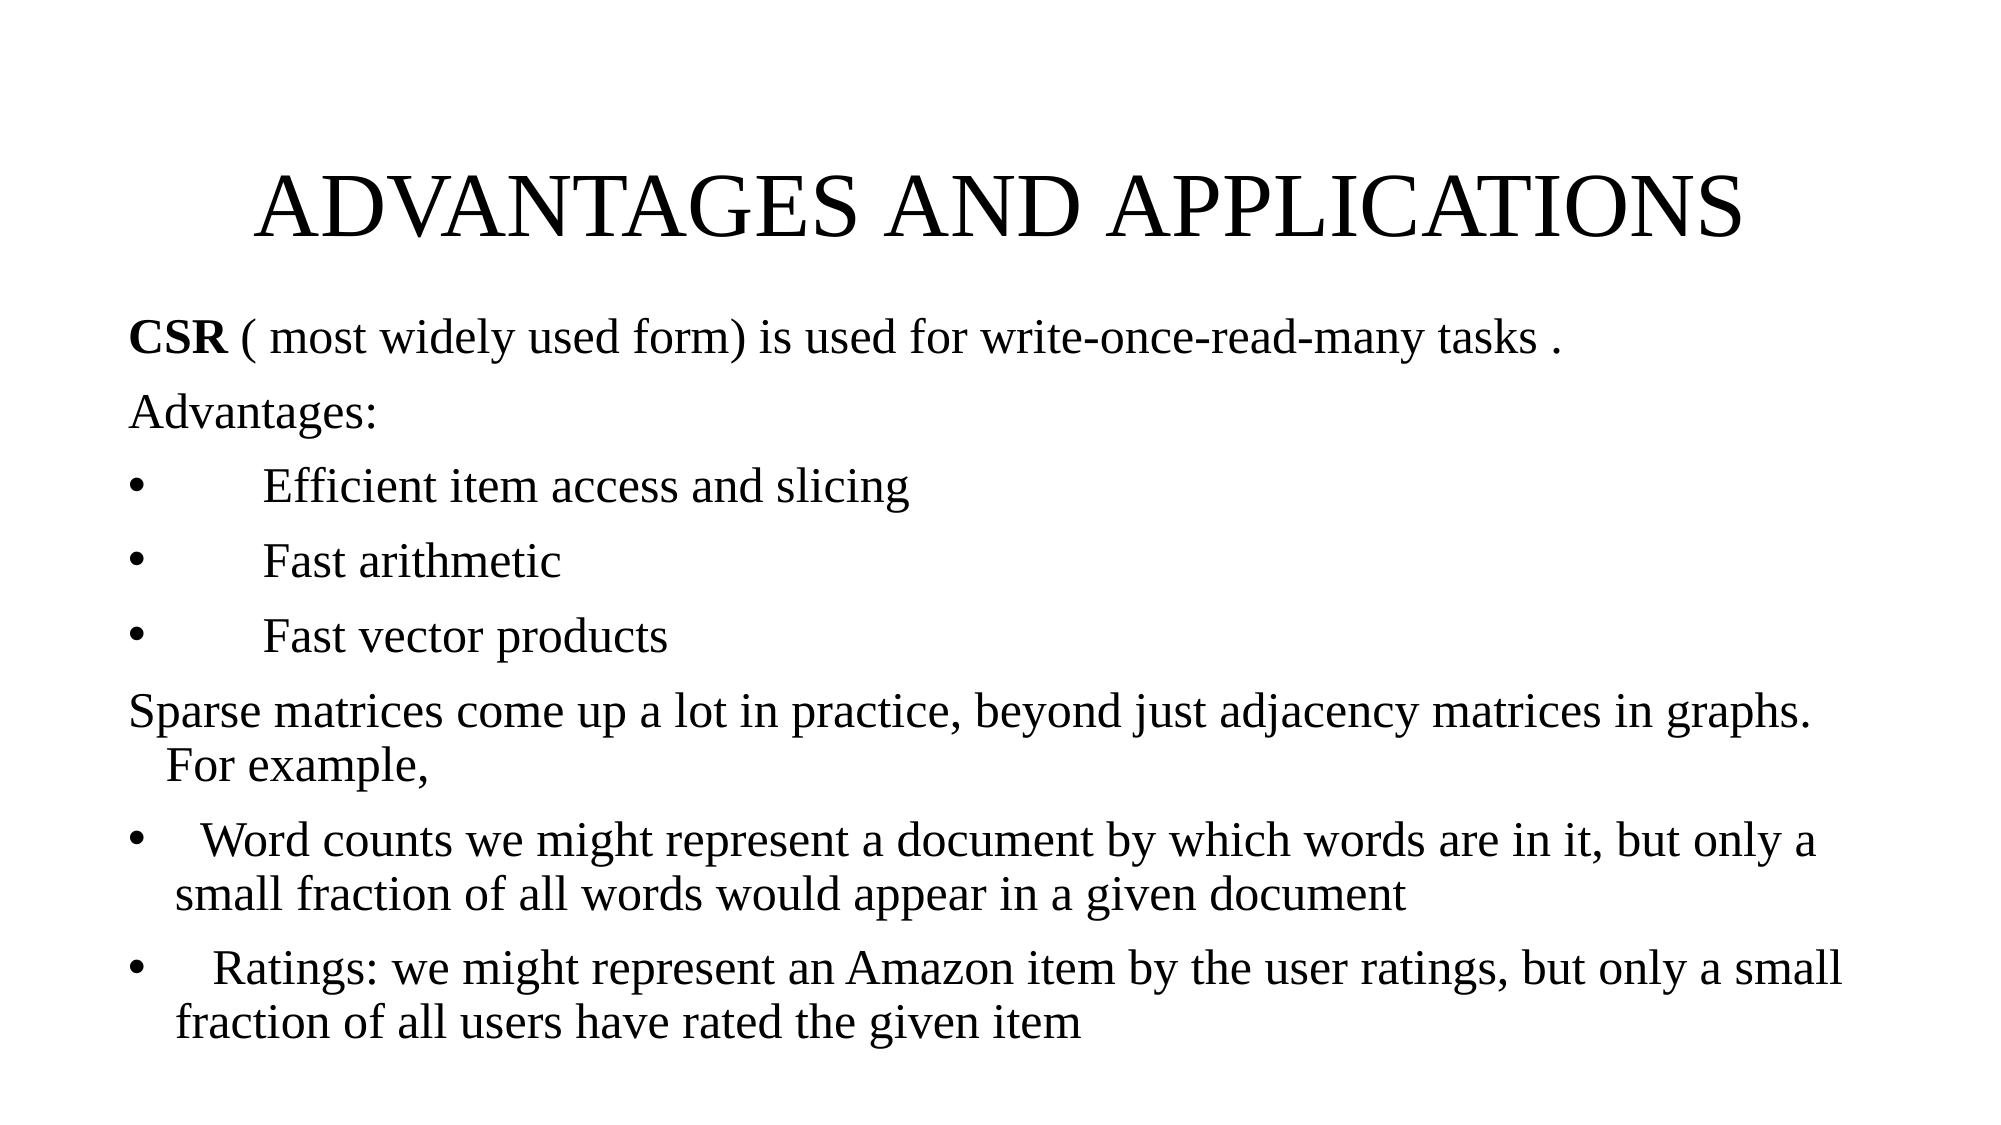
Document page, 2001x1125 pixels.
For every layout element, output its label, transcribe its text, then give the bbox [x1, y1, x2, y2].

text_box CSR ( most widely used form) is used for write-once-read-many tasks . Advantages: Efficient item access and slicing Fast arithmetic Fast vector products Sparse matrices come up a lot in practice, beyond just adjacency matrices in graphs. For example, Word counts we might represent a document by which words are in it, but only a small fraction of all words would appear in a given document Ratings: we might represent an Amazon item by the user ratings, but only a small fraction of all users have rated the given item [113, 302, 1896, 1118]
title ADVANTAGES AND APPLICATIONS [192, 68, 1810, 264]
